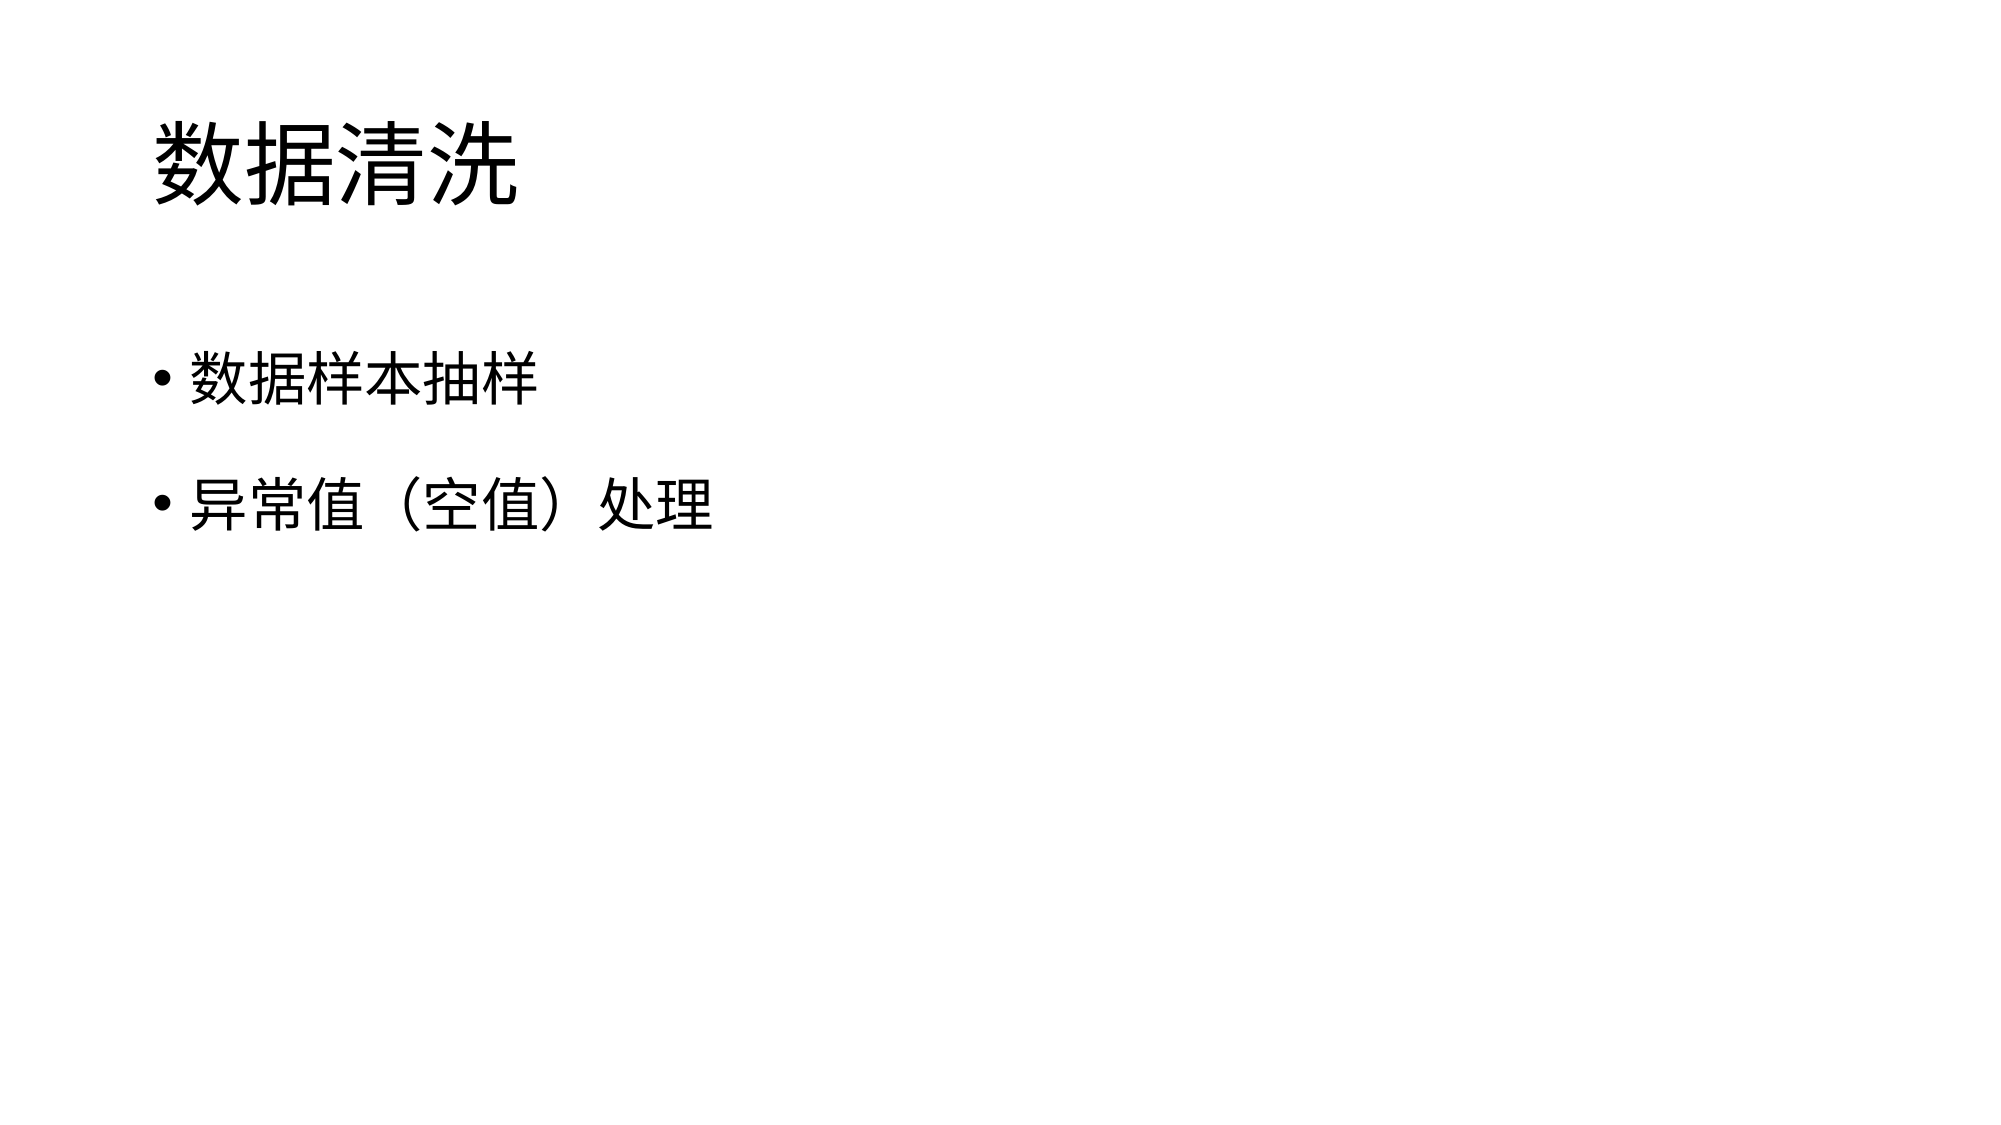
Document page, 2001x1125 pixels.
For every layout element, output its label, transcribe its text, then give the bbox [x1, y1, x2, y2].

title 数据清洗 [137, 59, 1863, 278]
list 数据样本抽样 异常值（空值）处理 [137, 299, 1863, 1014]
